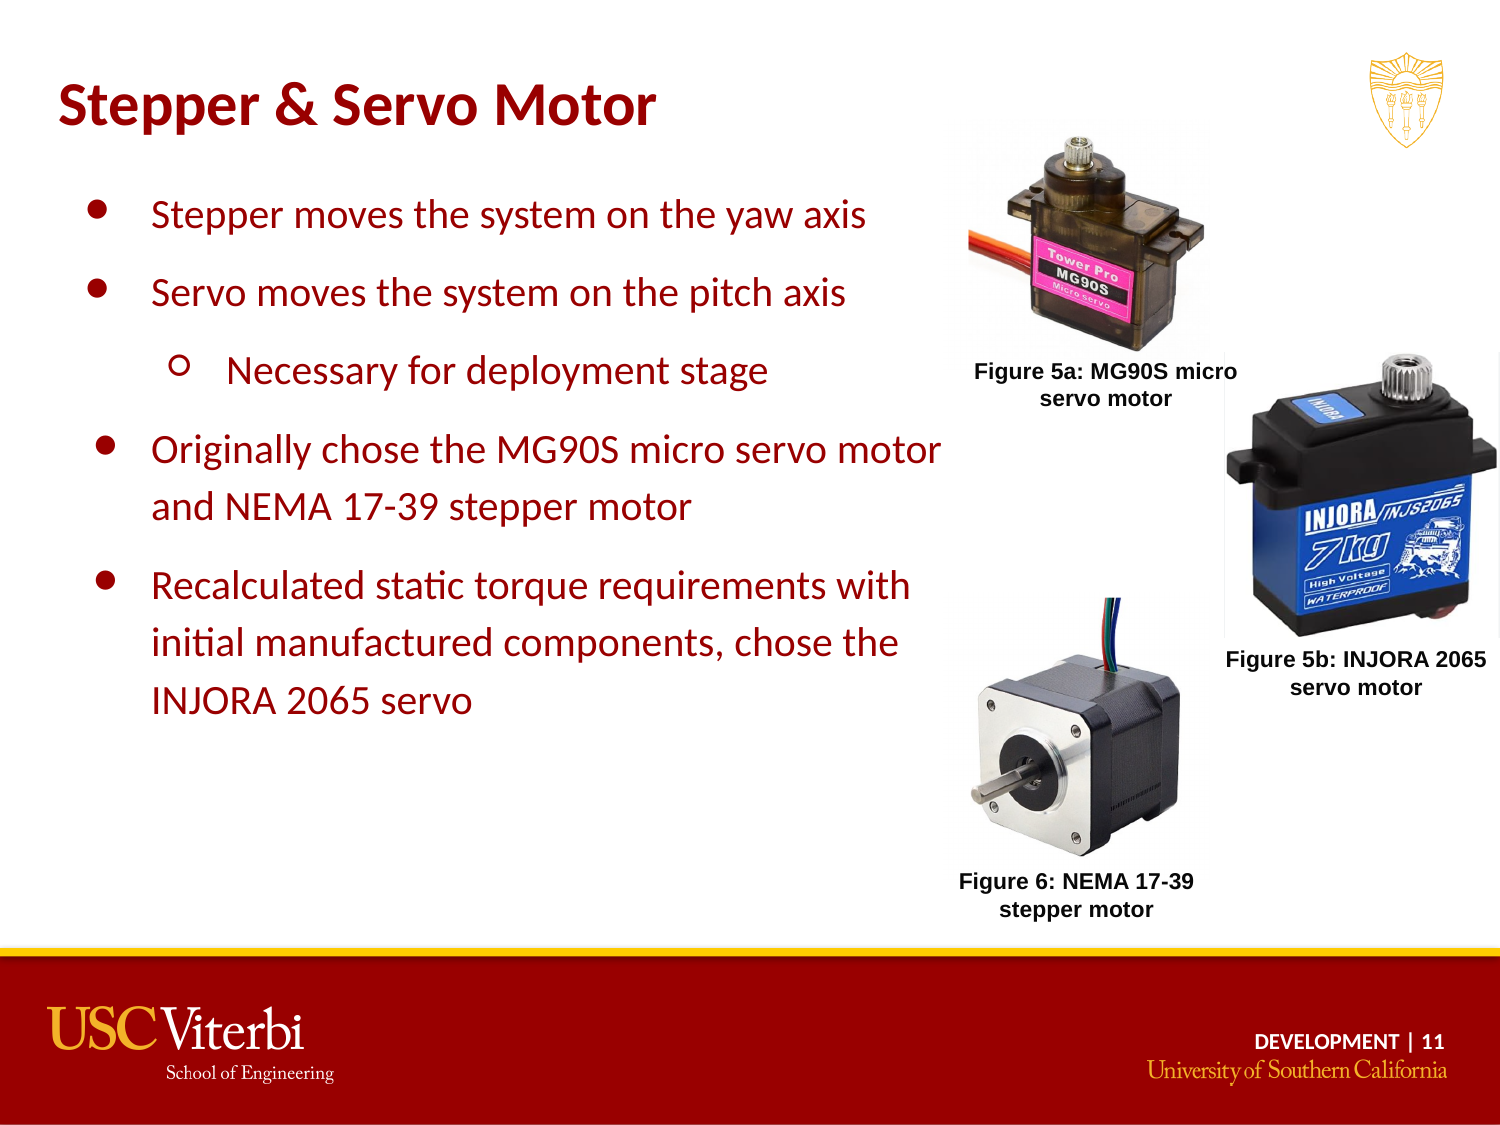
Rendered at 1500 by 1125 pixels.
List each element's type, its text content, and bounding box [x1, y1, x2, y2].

picture [942, 119, 1211, 371]
text_box Figure 6: NEMA 17-39 stepper motor [923, 851, 1231, 892]
text_box DEVELOPMENT | 11 [1193, 1019, 1460, 1072]
picture [47, 1006, 334, 1084]
slide_number ‹#› [1403, 1038, 1494, 1125]
picture [942, 592, 1211, 880]
picture [1224, 350, 1500, 640]
text_box Stepper & Servo Motor [43, 55, 1357, 146]
picture [1345, 39, 1468, 162]
picture [1147, 1059, 1403, 1086]
text_box Stepper moves the system on the yaw axis Servo moves the system on the pitch axis Necessary for deployment stage Originally chose the MG90S micro servo motor and NEMA 17-39 stepper motor Recalculated static torque requirements with initial manufactured components, chose the INJORA 2065 servo [61, 171, 970, 809]
text_box Figure 5b: INJORA 2065 servo motor [1215, 629, 1500, 724]
text_box Figure 5a: MG90S micro servo motor [943, 341, 1269, 436]
